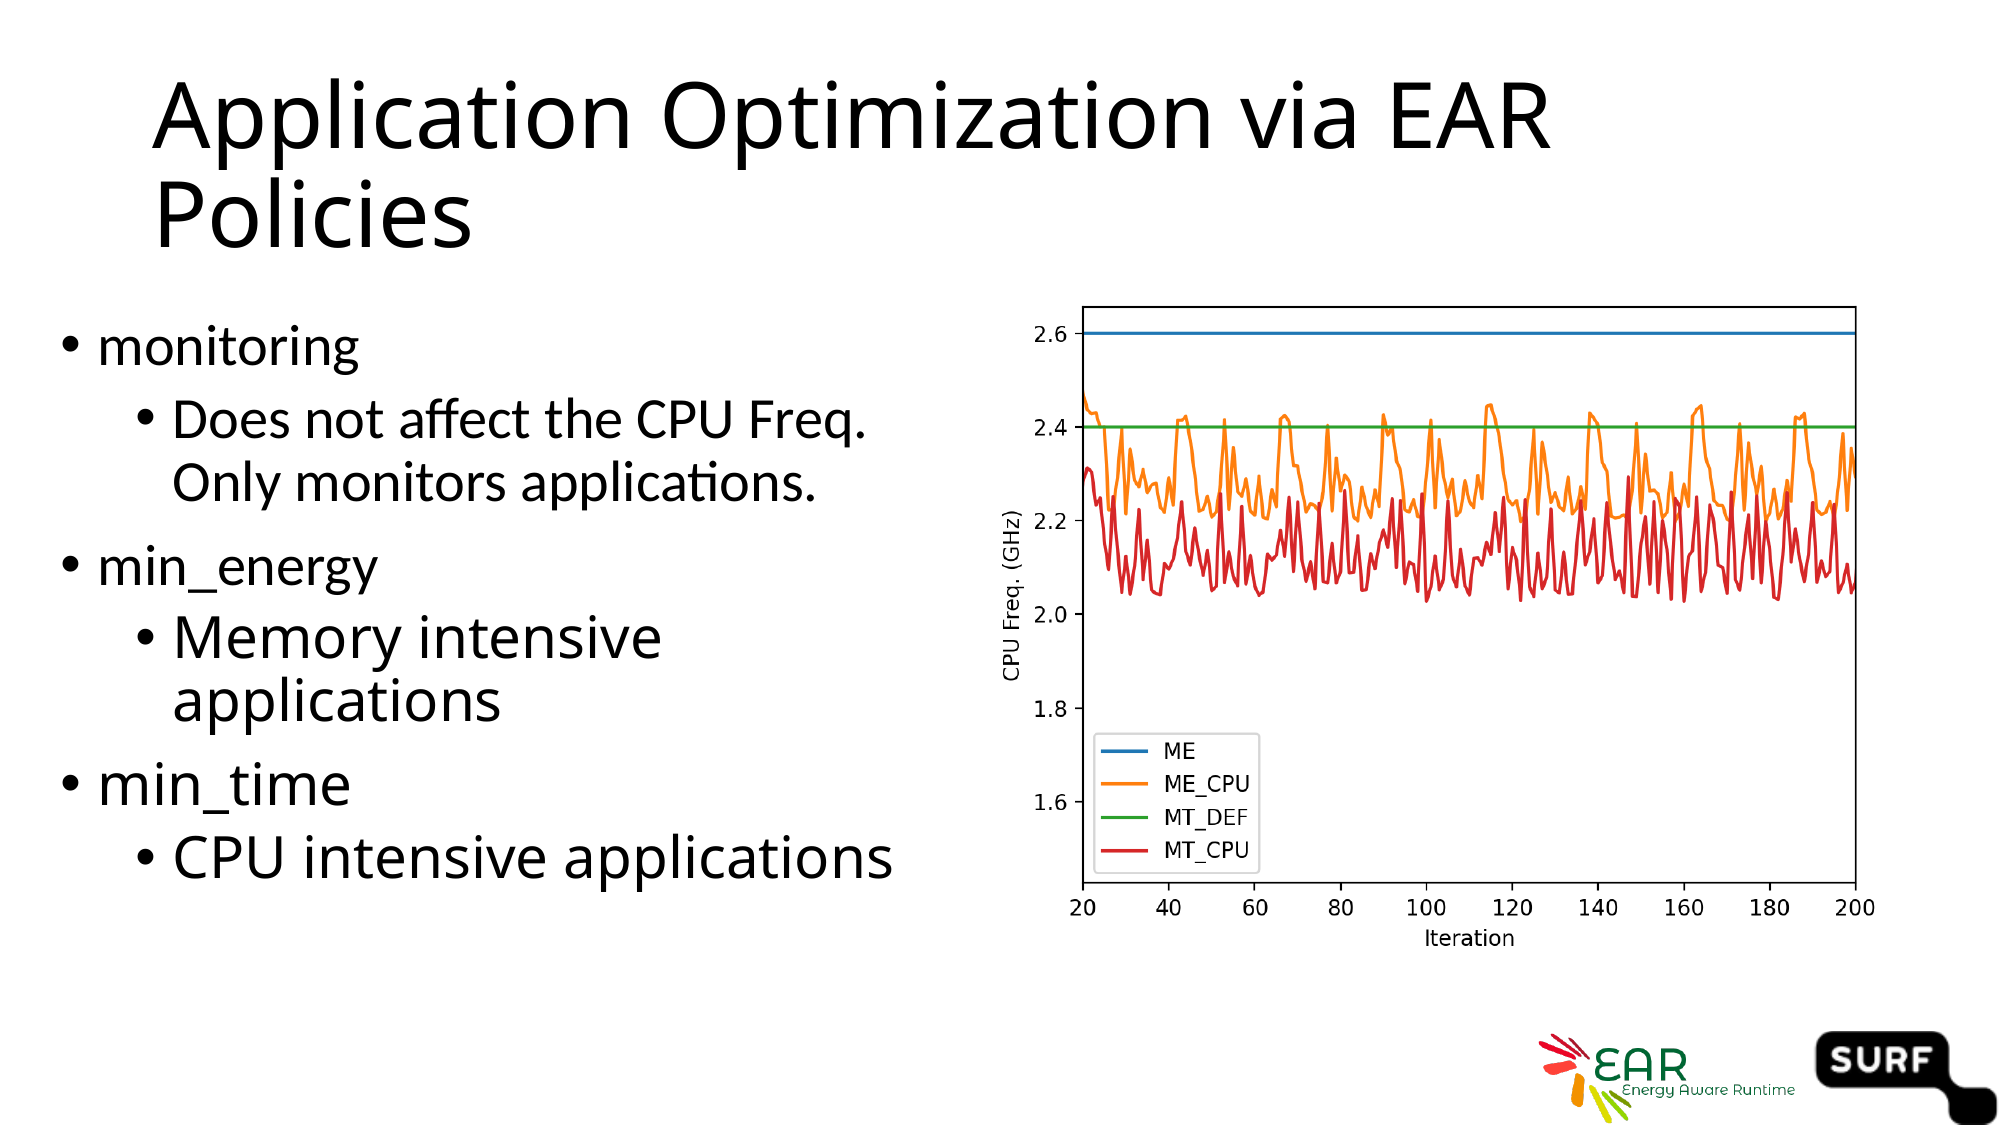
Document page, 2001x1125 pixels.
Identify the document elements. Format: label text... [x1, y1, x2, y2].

title Application Optimization via EAR Policies [137, 59, 1863, 278]
picture [958, 216, 1955, 965]
picture [1492, 1031, 2000, 1125]
list monitoring Does not affect the CPU Freq. Only monitors applications. min_energy Memory intensive applications min_time CPU intensive applications [45, 307, 978, 1125]
